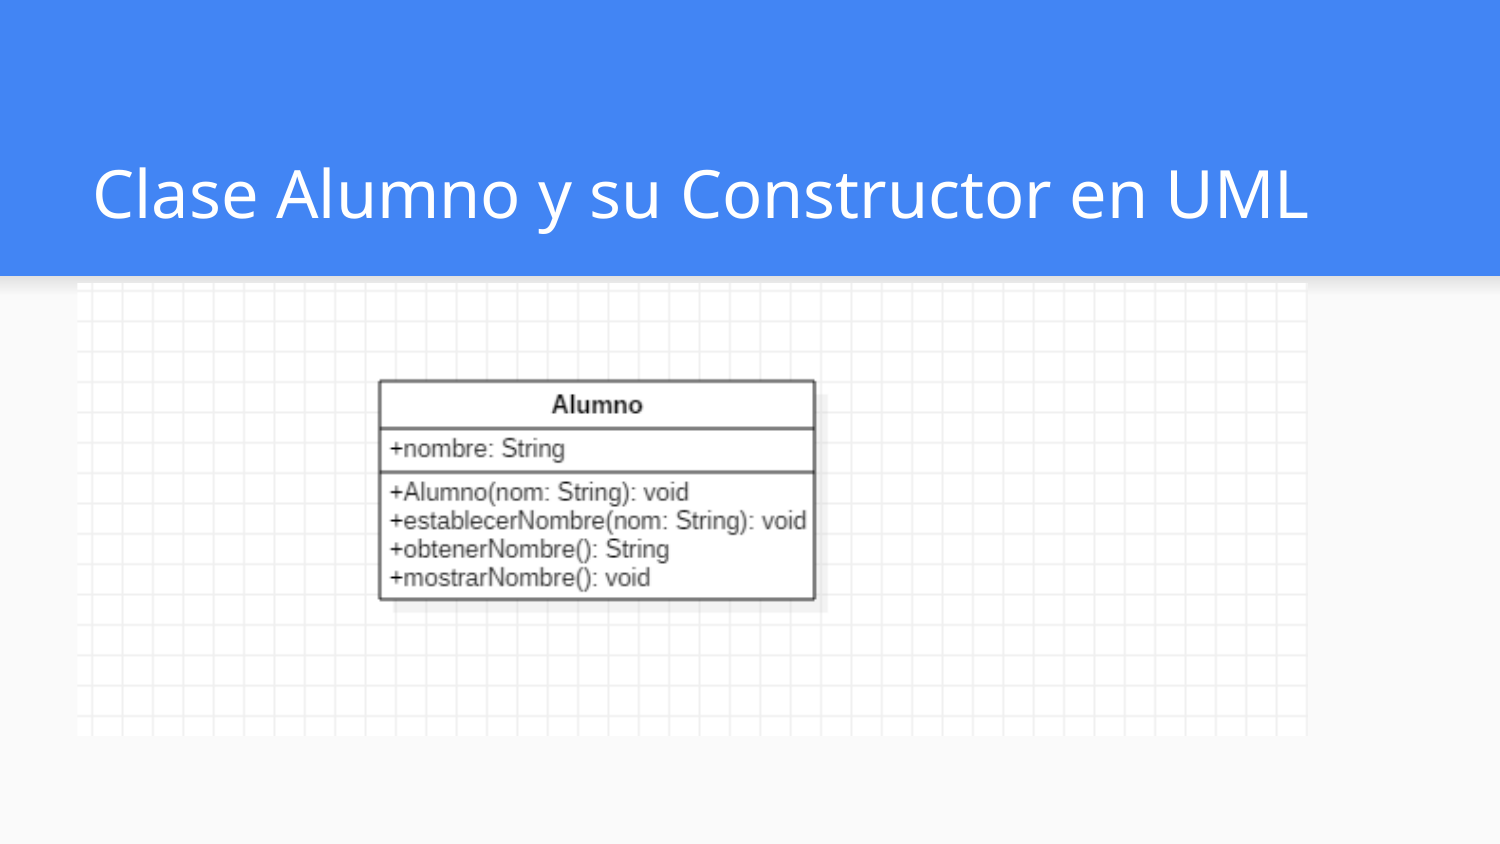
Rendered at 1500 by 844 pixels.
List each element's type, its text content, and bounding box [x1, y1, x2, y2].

title Clase Alumno y su Constructor en UML [77, 121, 1427, 248]
picture [77, 283, 1309, 736]
